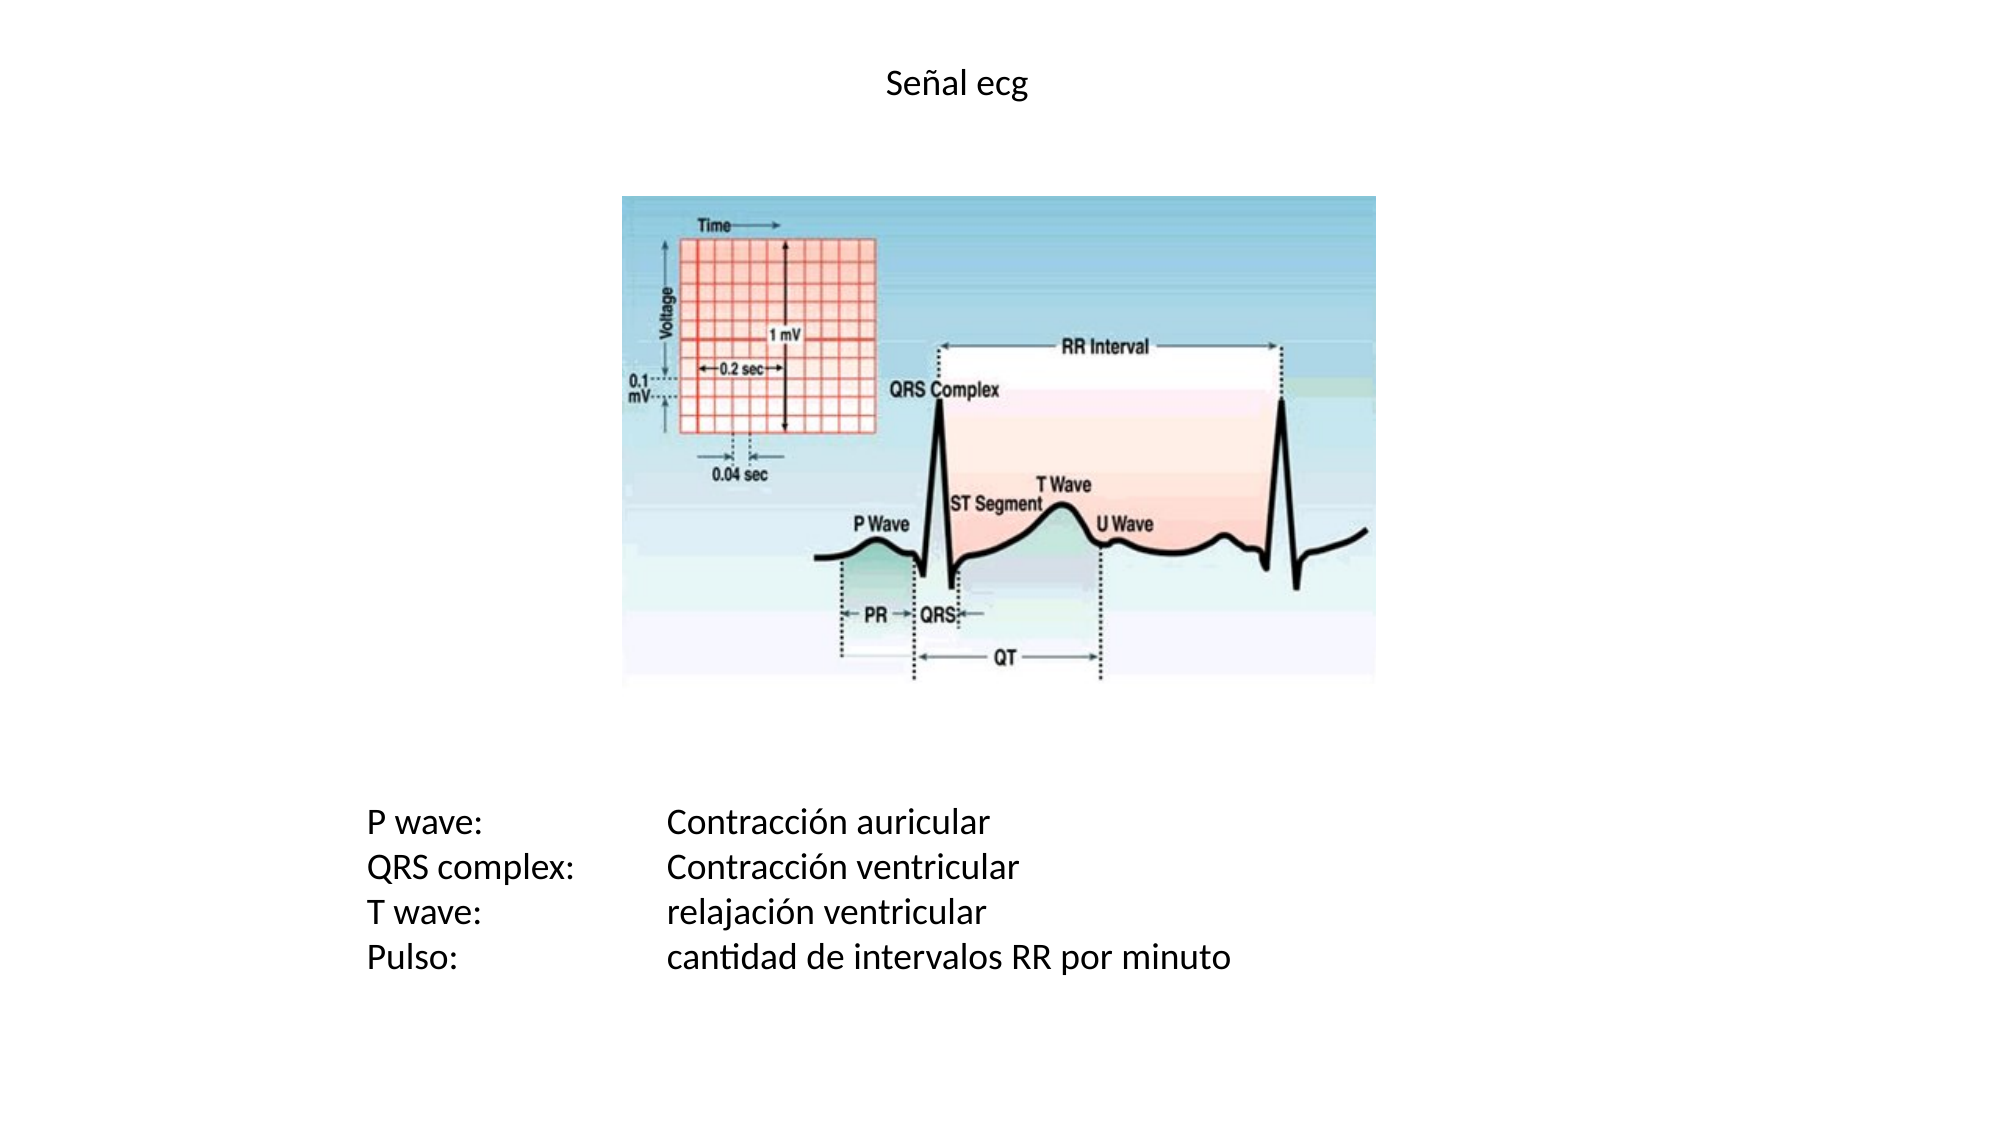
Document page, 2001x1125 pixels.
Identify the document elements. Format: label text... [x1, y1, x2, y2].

picture [622, 196, 1376, 698]
text_box Señal ecg [871, 50, 1044, 111]
text_box P wave: Contracción auricular QRS complex: Contracción ventricular T wave: relajación ventricular Pulso: cantidad de intervalos RR por minuto [352, 790, 1247, 985]
